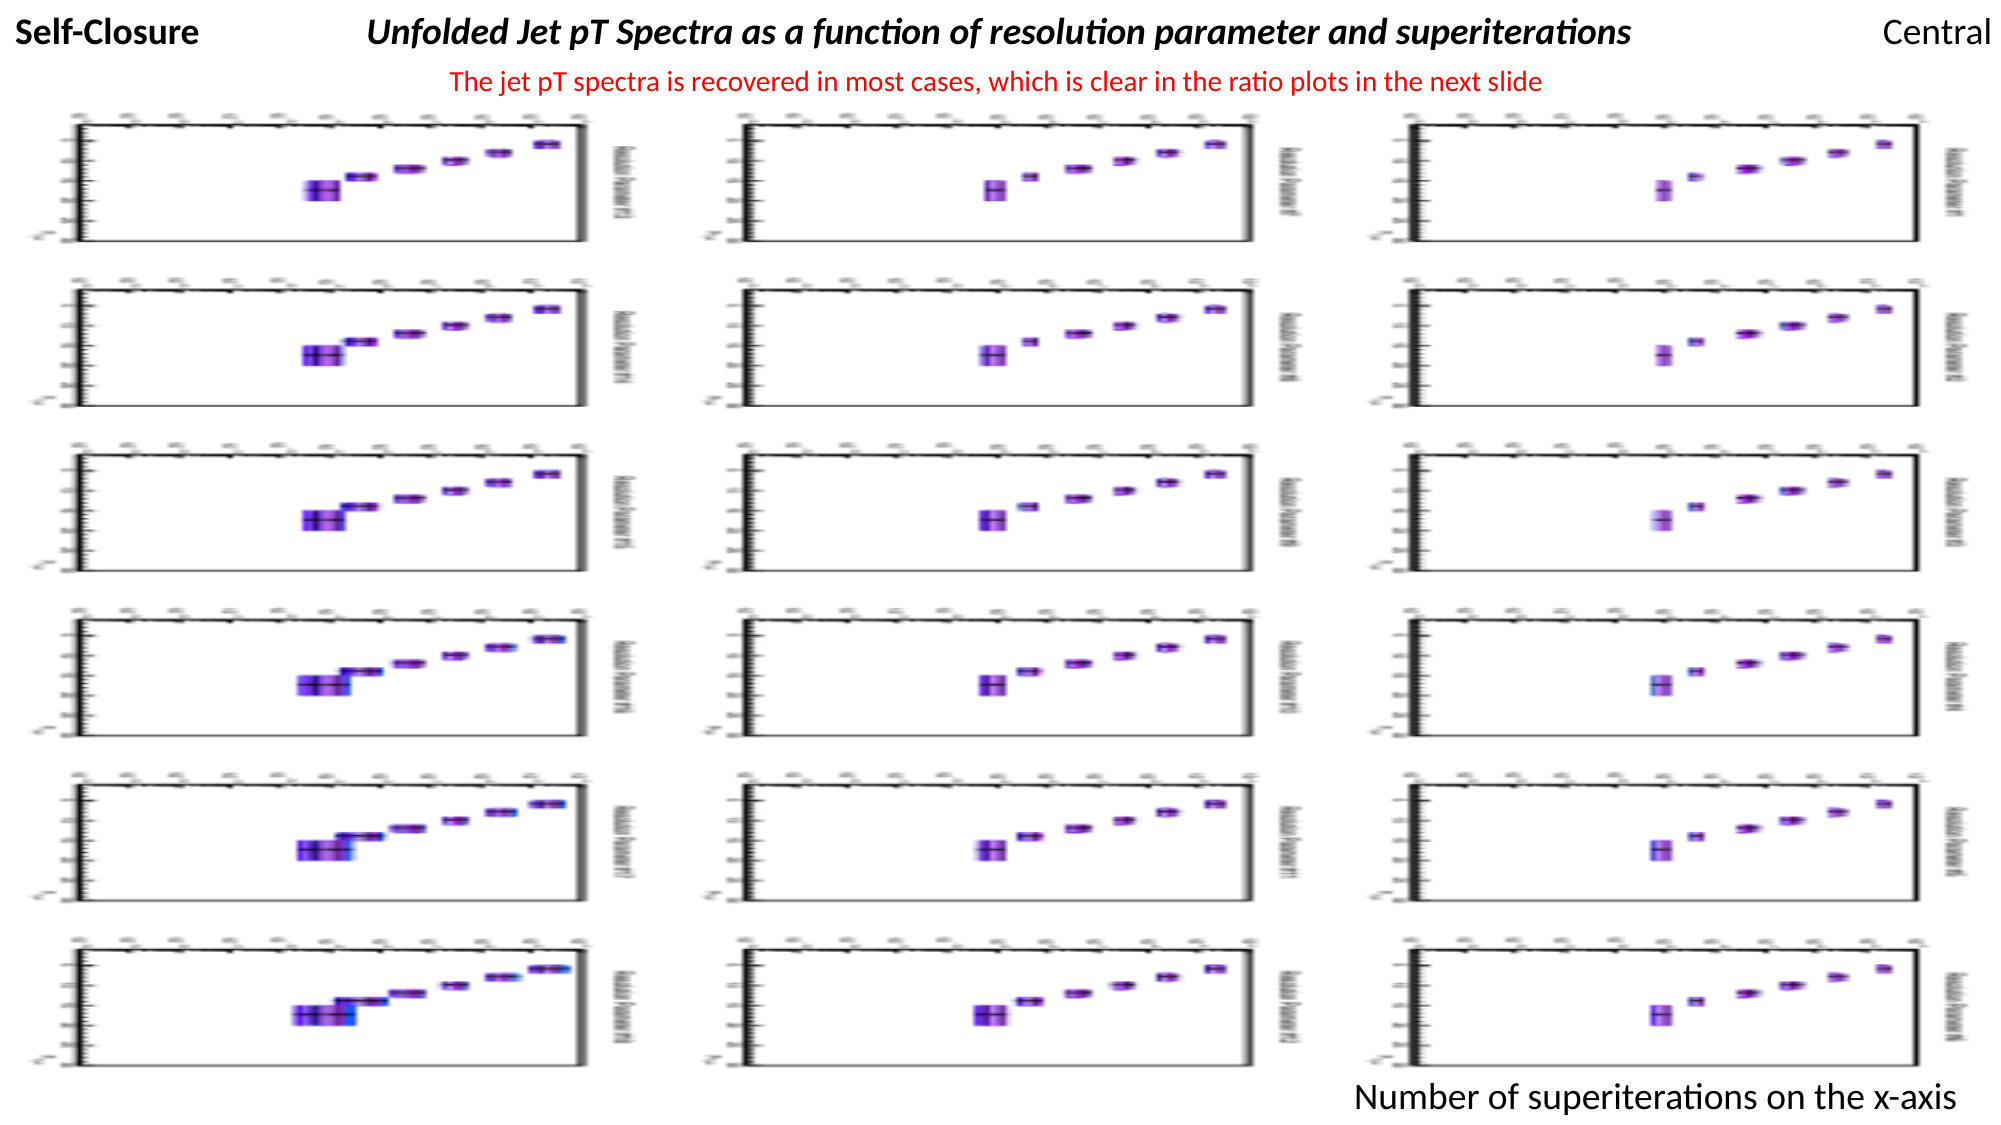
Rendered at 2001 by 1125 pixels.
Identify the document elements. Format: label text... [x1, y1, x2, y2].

text_box Unfolded Jet pT Spectra as a function of resolution parameter and superiterations [351, 0, 506, 60]
text_box Self-Closure [0, 0, 215, 60]
text_box Unfolded Jet pT Spectra as a function of resolution parameter and superiterations [1494, 0, 1649, 60]
text_box The jet pT spectra is recovered in most cases, which is clear in the ratio plots in the next slide [434, 55, 506, 105]
text_box Number of superiterations on the x-axis [1494, 1064, 1973, 1125]
text_box Central [1868, 0, 2000, 59]
text_box The jet pT spectra is recovered in most cases, which is clear in the ratio plots in the next slide [1494, 55, 1566, 105]
picture [506, 0, 1494, 1125]
